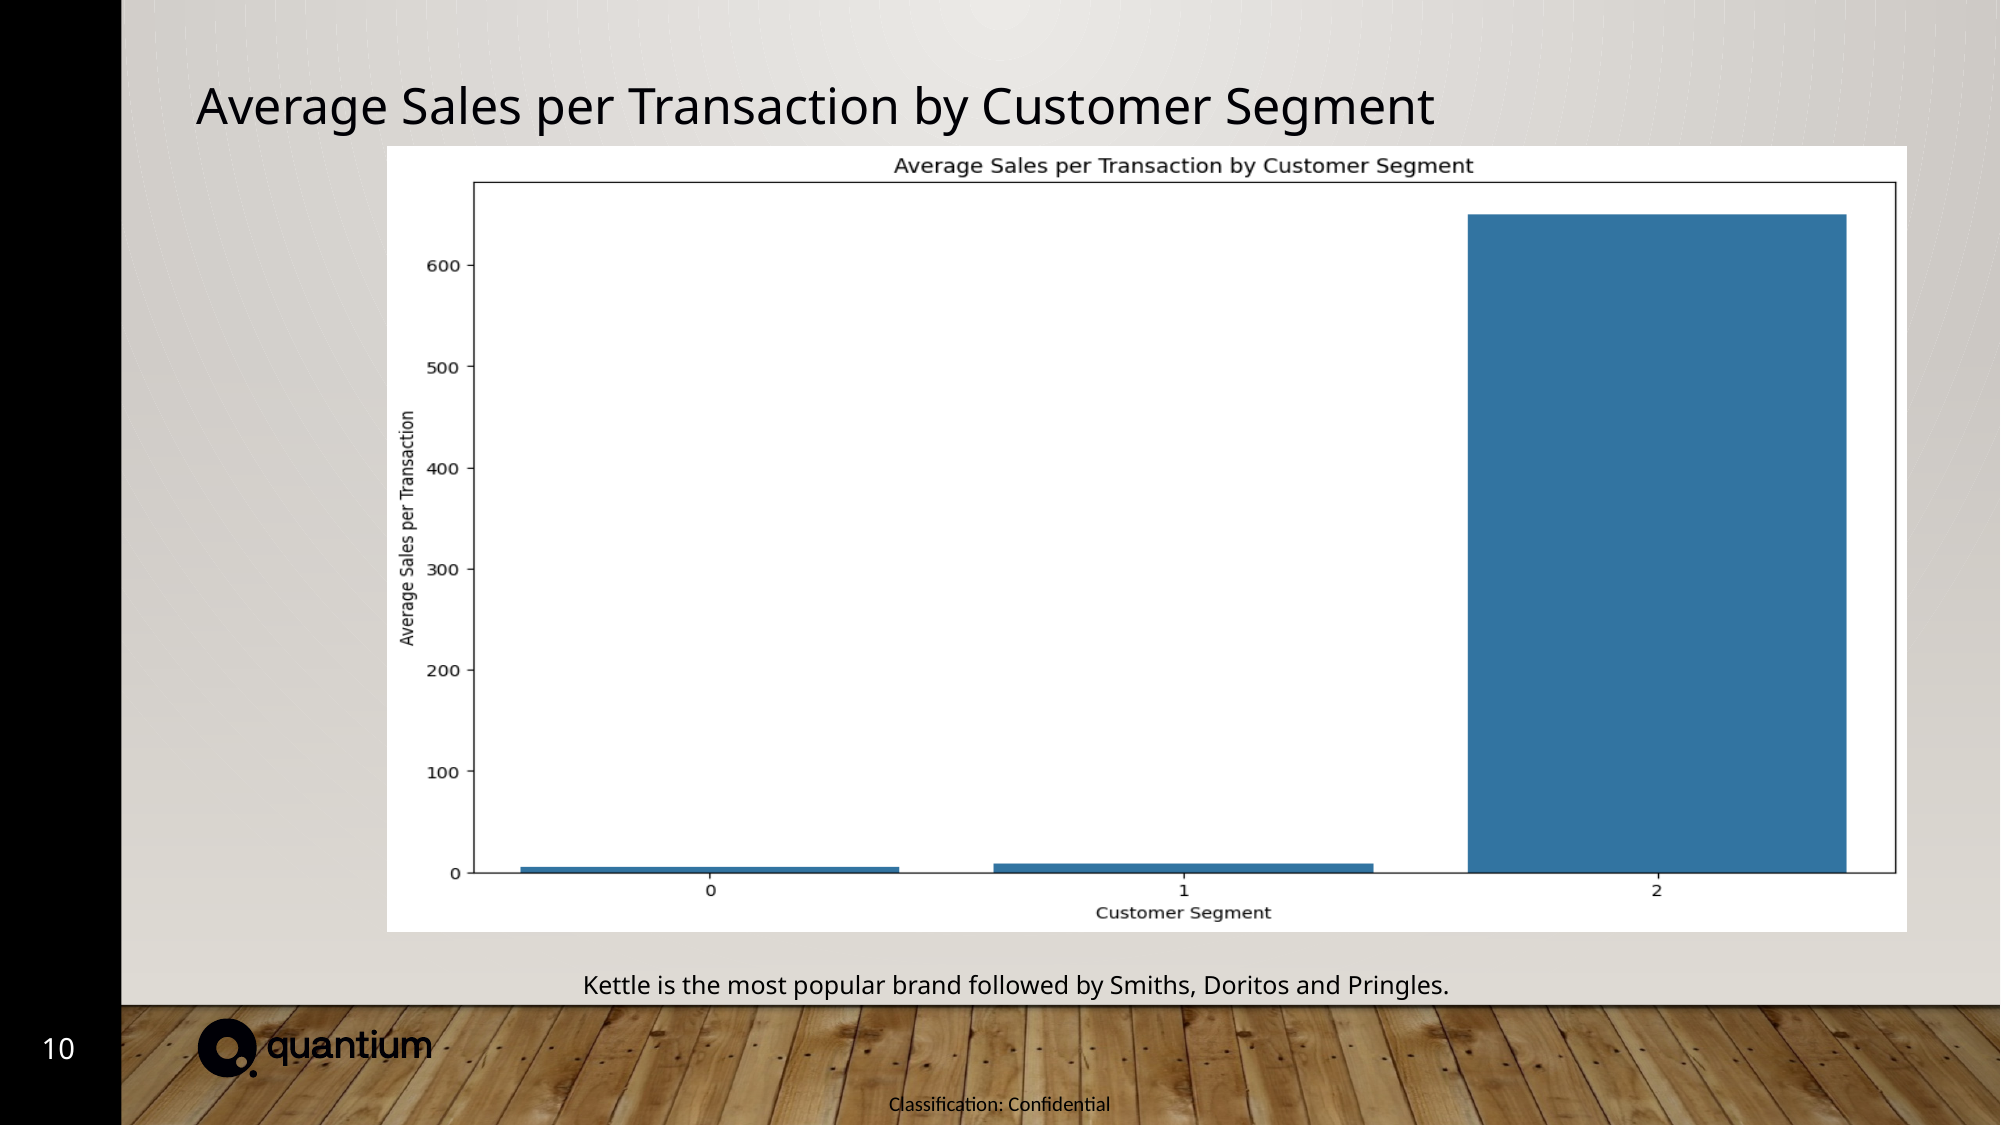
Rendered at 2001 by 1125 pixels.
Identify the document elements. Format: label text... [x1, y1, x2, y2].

picture [122, 1005, 2000, 1125]
text_box Kettle is the most popular brand followed by Smiths, Doritos and Pringles. [292, 969, 1748, 1008]
list Average Sales per Transaction by Customer Segment [196, 74, 1916, 210]
picture [387, 146, 1907, 932]
